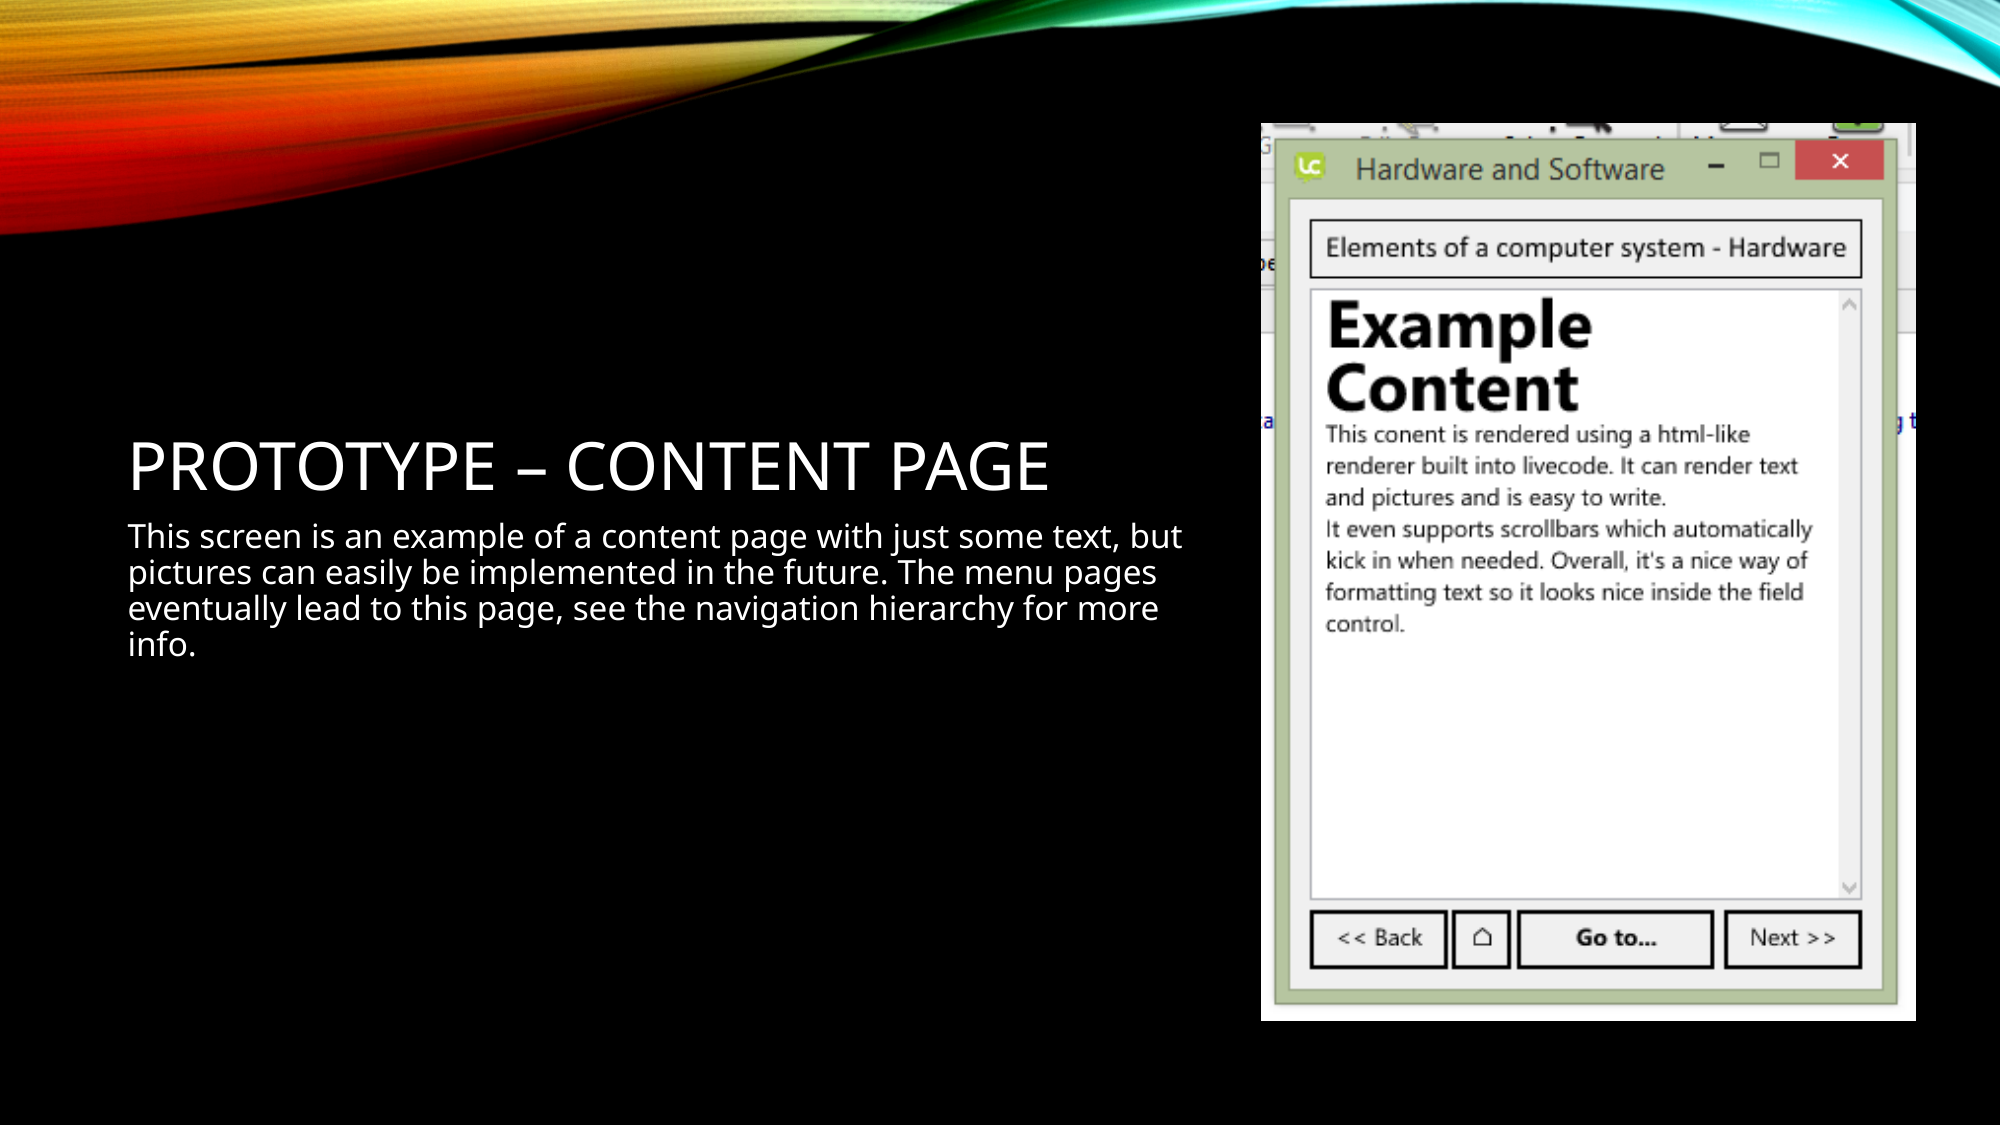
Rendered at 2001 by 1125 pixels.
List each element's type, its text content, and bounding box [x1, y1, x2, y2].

list This screen is an example of a content page with just some text, but pictures can easily be implemented in the future. The menu pages eventually lead to this page, see the navigation hierarchy for more info. [112, 512, 1240, 1021]
title Prototype – Content Page [112, 249, 1240, 512]
picture [0, 0, 2000, 1021]
